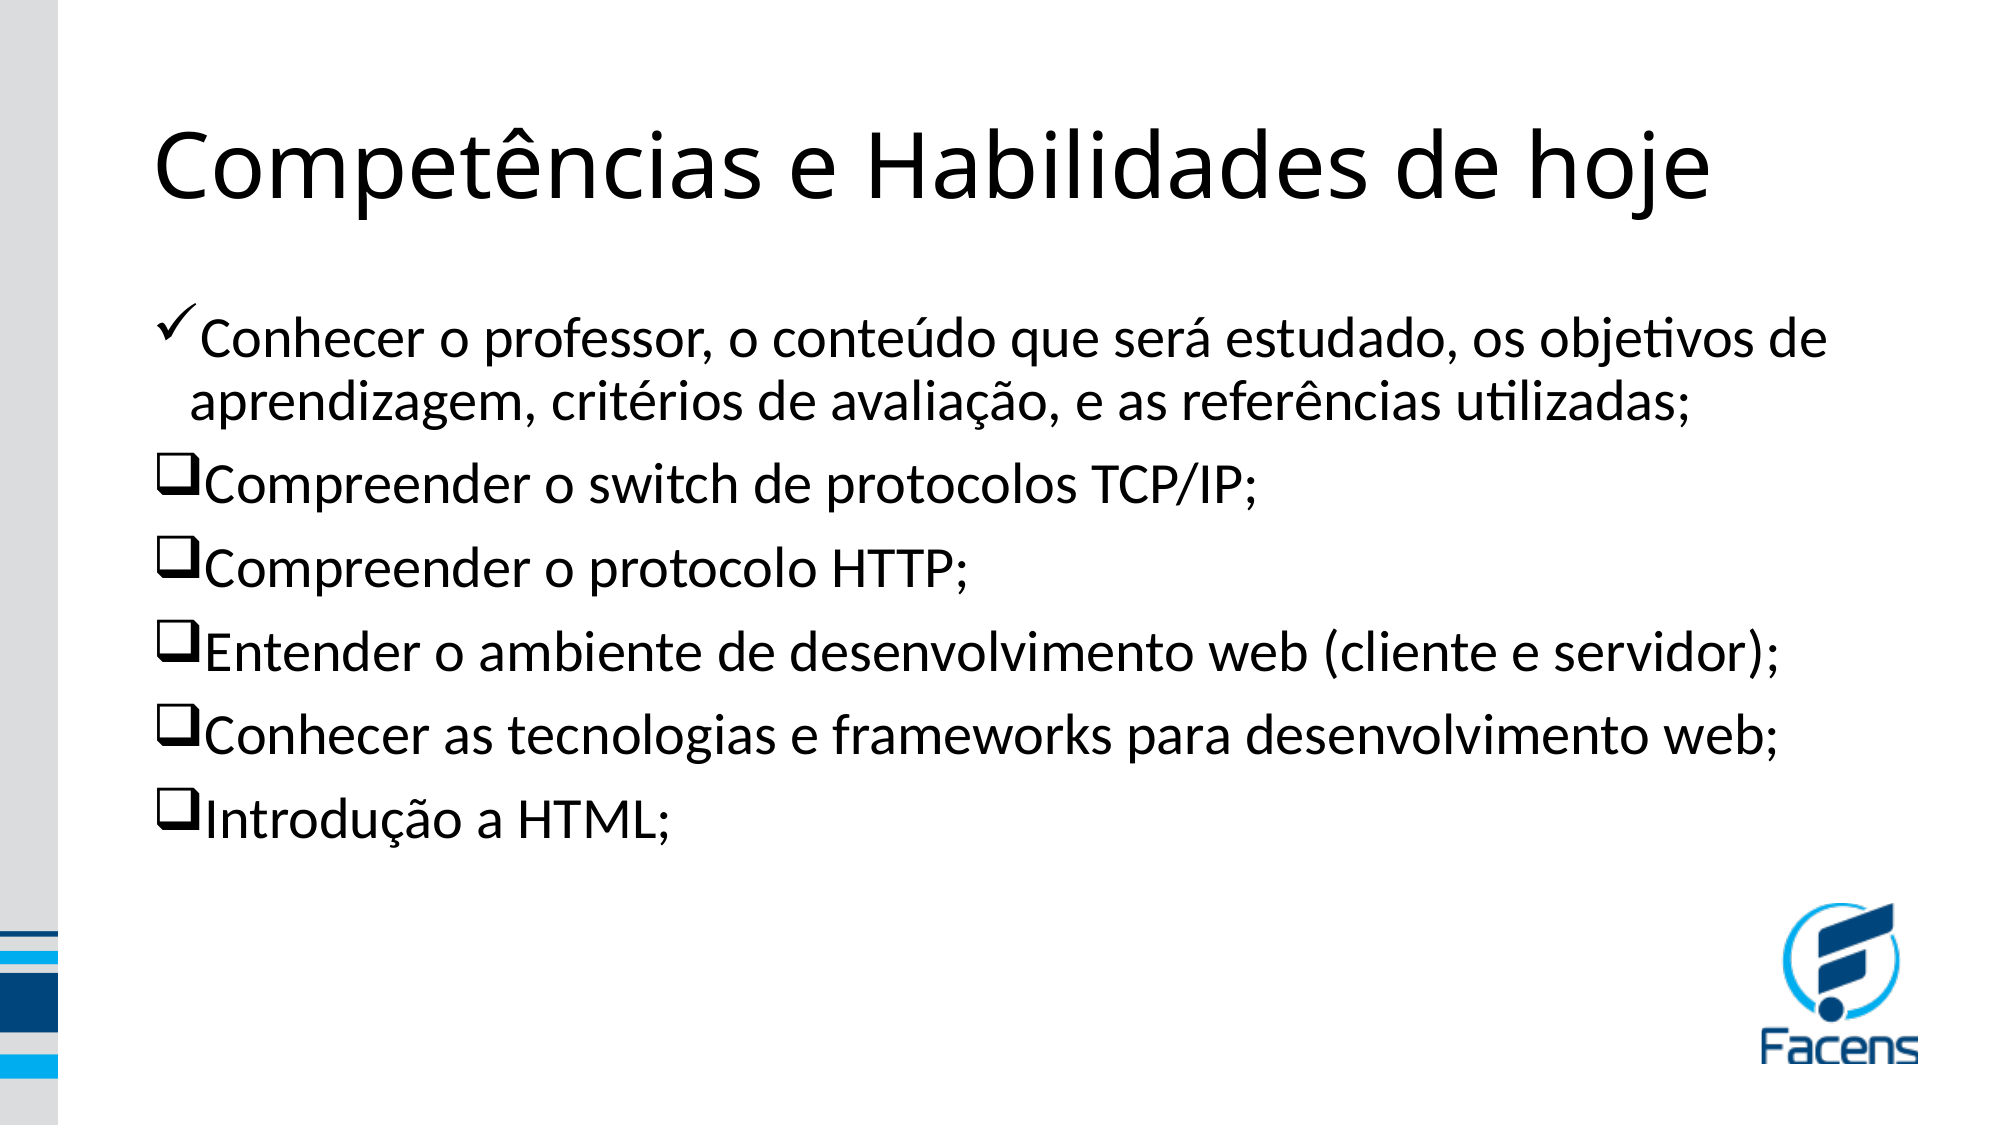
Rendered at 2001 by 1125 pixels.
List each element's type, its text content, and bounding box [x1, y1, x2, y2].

picture [1761, 903, 1918, 1064]
picture [0, 1079, 58, 1125]
picture [0, 0, 58, 950]
picture [0, 965, 58, 1054]
list Conhecer o professor, o conteúdo que será estudado, os objetivos de aprendizagem, critérios de avaliação, e as referências utilizadas; Compreender o switch de protocolos TCP/IP; Compreender o protocolo HTTP; Entender o ambiente de desenvolvimento web (cliente e servidor); Conhecer as tecnologias e frameworks para desenvolvimento web; Introdução a HTML; [137, 299, 1863, 1014]
title Competências e Habilidades de hoje [137, 59, 1863, 278]
